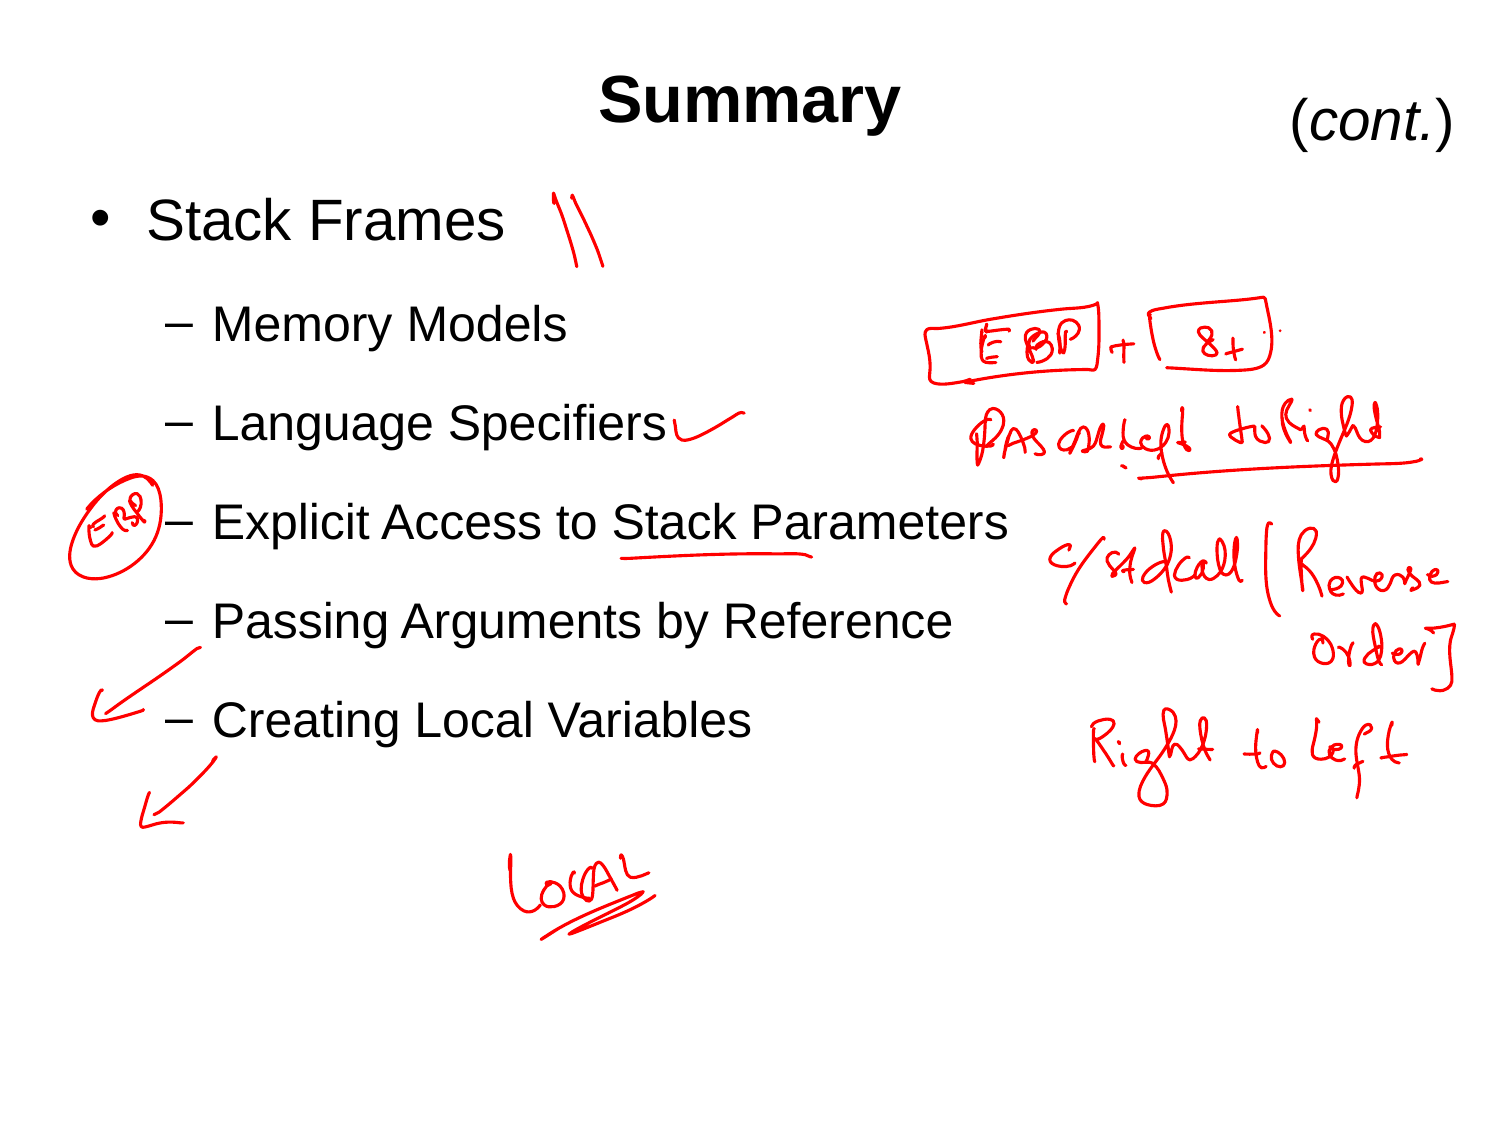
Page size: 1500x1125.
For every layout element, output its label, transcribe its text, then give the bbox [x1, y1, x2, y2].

title Summary [75, 24, 1425, 168]
list Stack Frames Memory Models Language Specifiers Explicit Access to Stack Parameters Passing Arguments by Reference Creating Local Variables [75, 174, 1425, 1063]
text_box (cont.) [1274, 74, 1488, 163]
